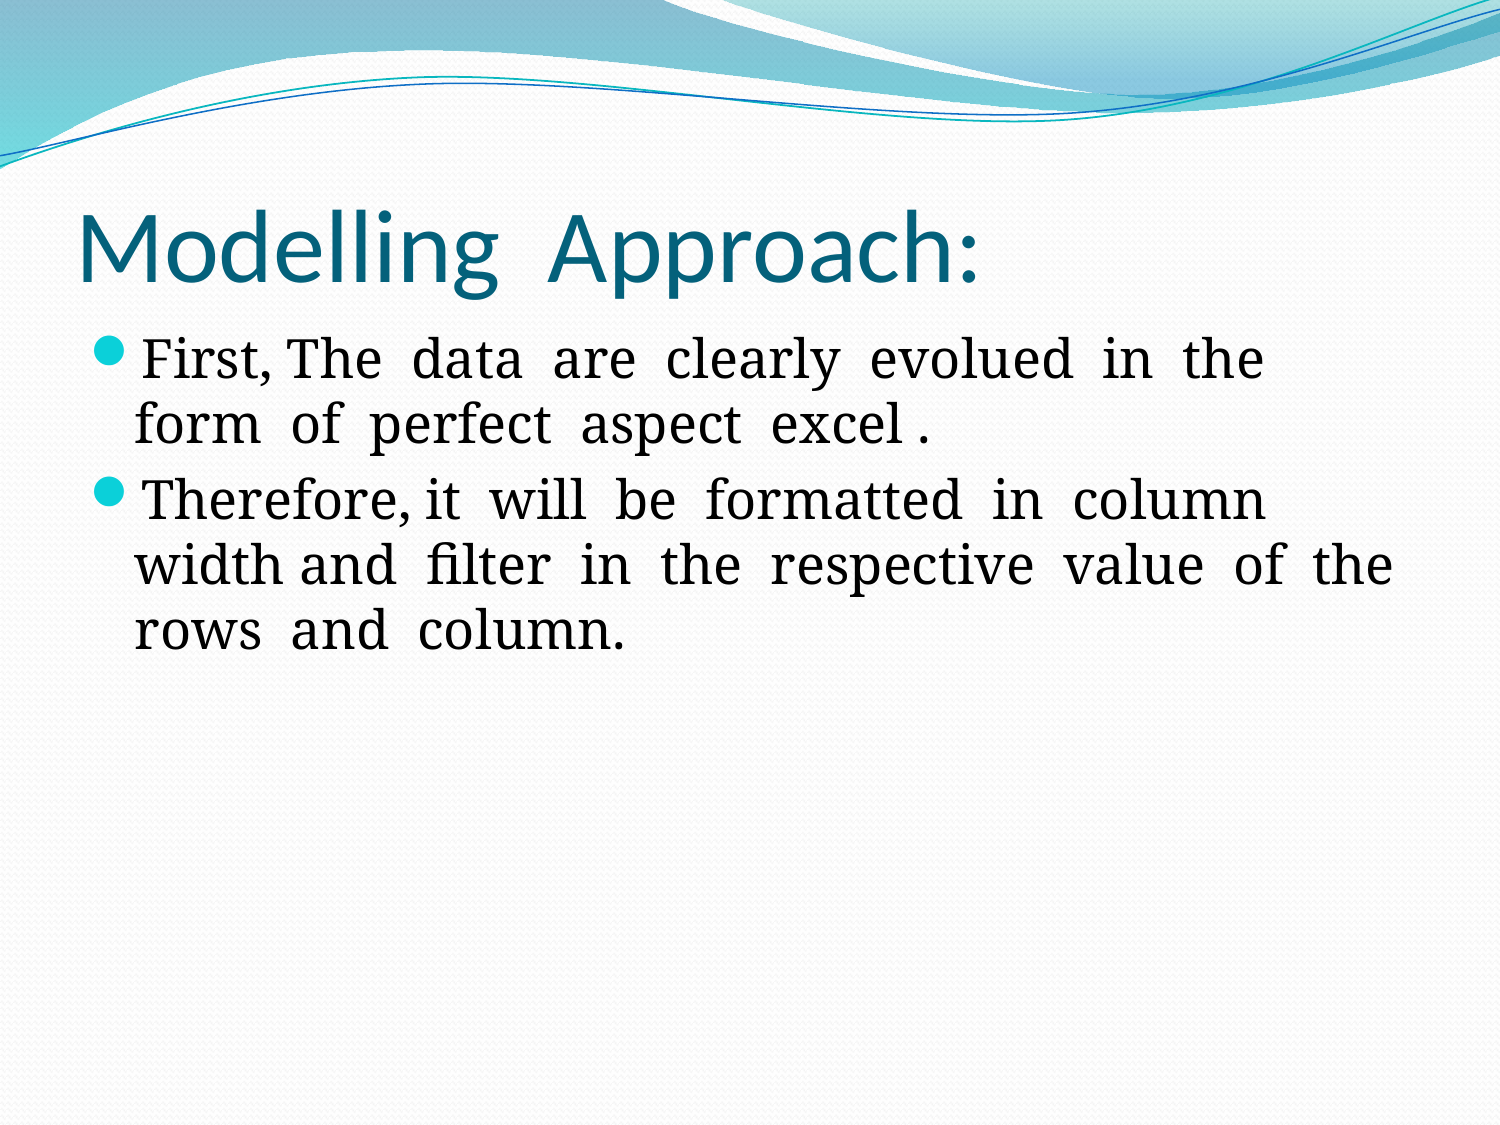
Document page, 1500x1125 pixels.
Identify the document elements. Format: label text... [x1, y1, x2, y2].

title Modelling Approach: [75, 115, 1425, 303]
list First, The data are clearly evolued in the form of perfect aspect excel . Therefore, it will be formatted in column width and filter in the respective value of the rows and column. [75, 317, 1425, 1038]
